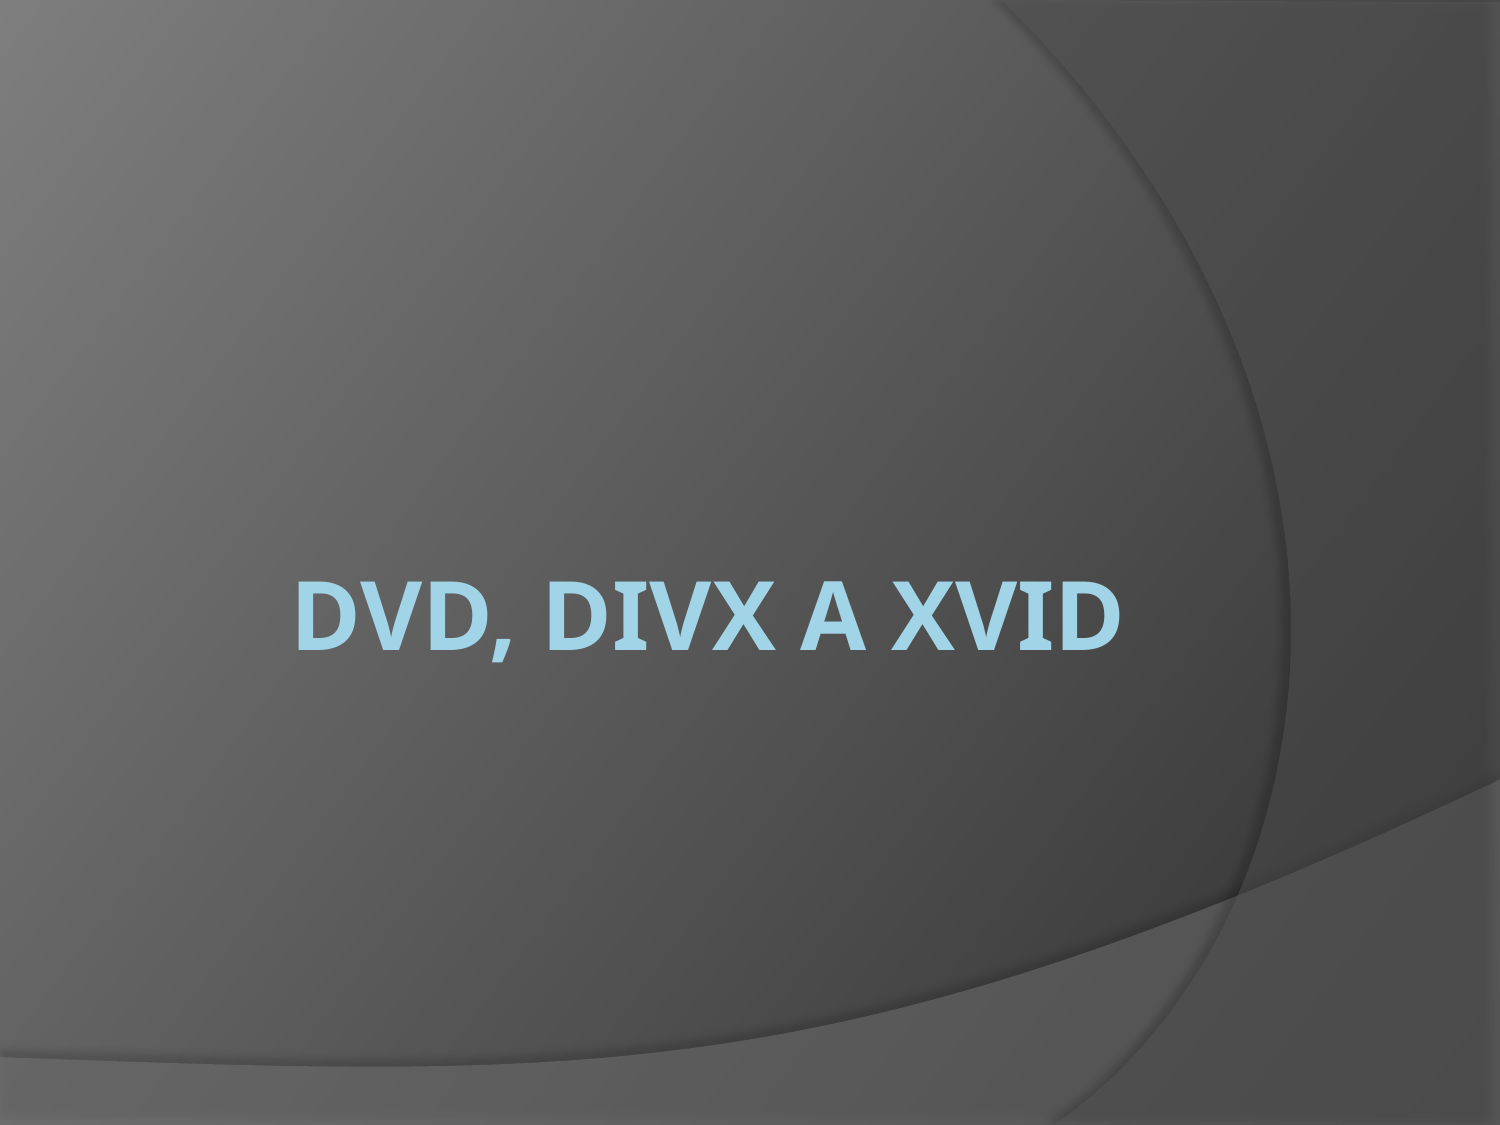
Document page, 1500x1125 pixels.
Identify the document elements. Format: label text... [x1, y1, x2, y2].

title DVD, DivX a Xvid [70, 547, 1134, 925]
